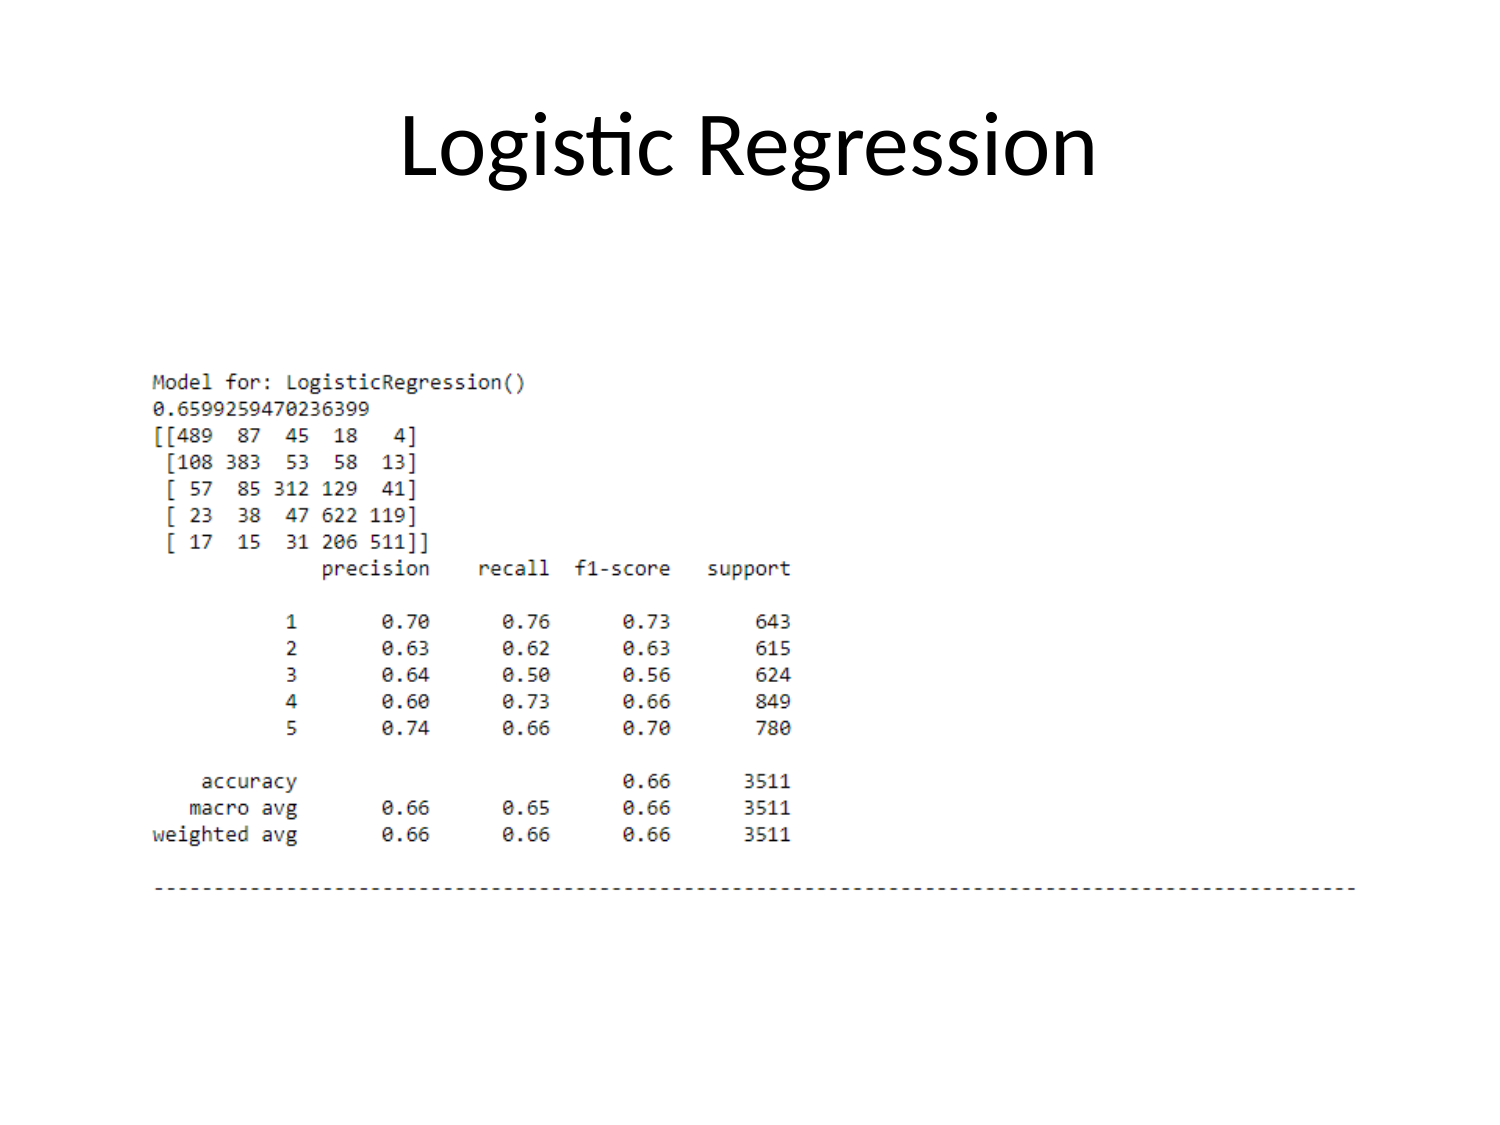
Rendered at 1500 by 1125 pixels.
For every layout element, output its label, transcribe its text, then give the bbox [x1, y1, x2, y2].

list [142, 366, 1358, 902]
title Logistic Regression [75, 45, 1425, 233]
